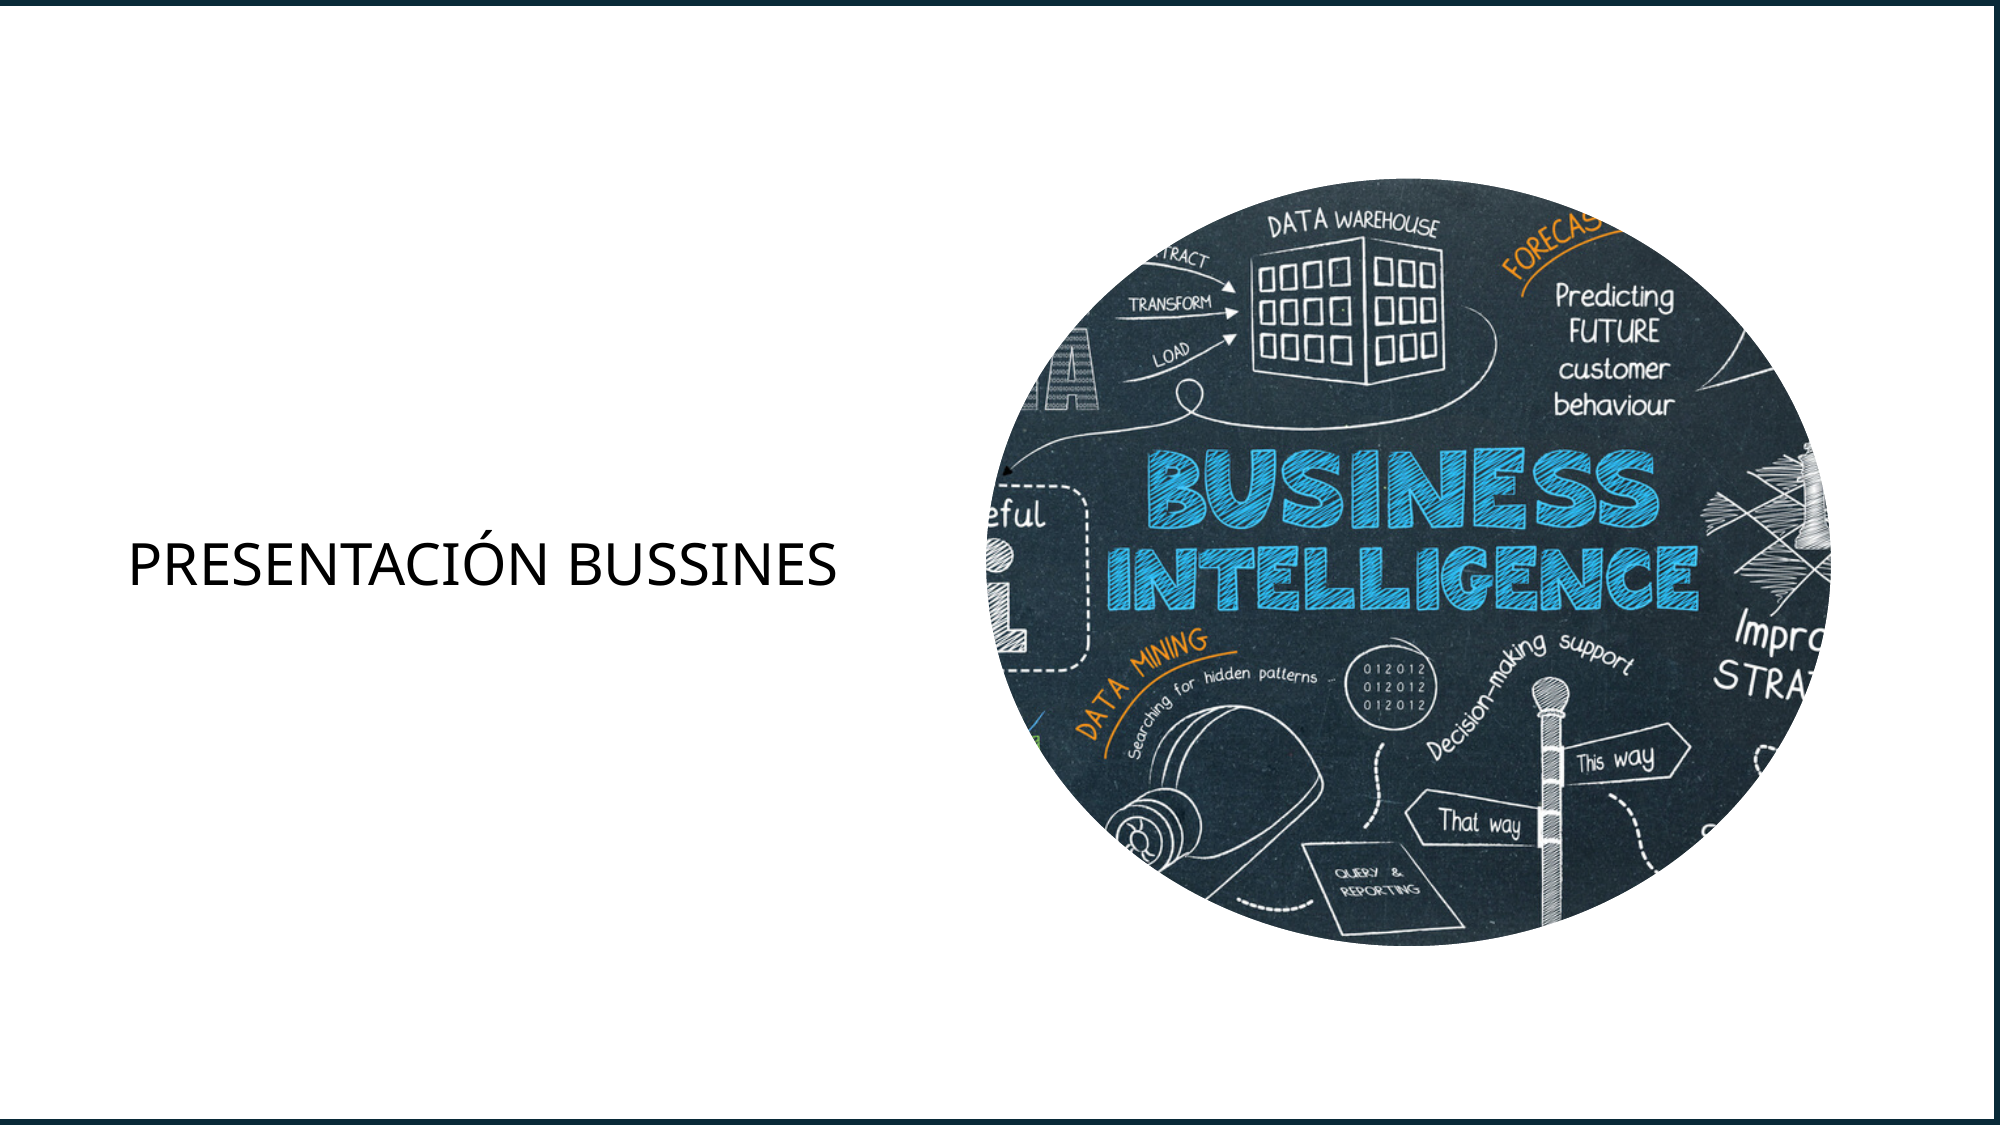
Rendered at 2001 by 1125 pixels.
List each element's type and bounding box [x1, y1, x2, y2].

text_box [0, 0, 2000, 1125]
picture [887, 171, 1938, 953]
